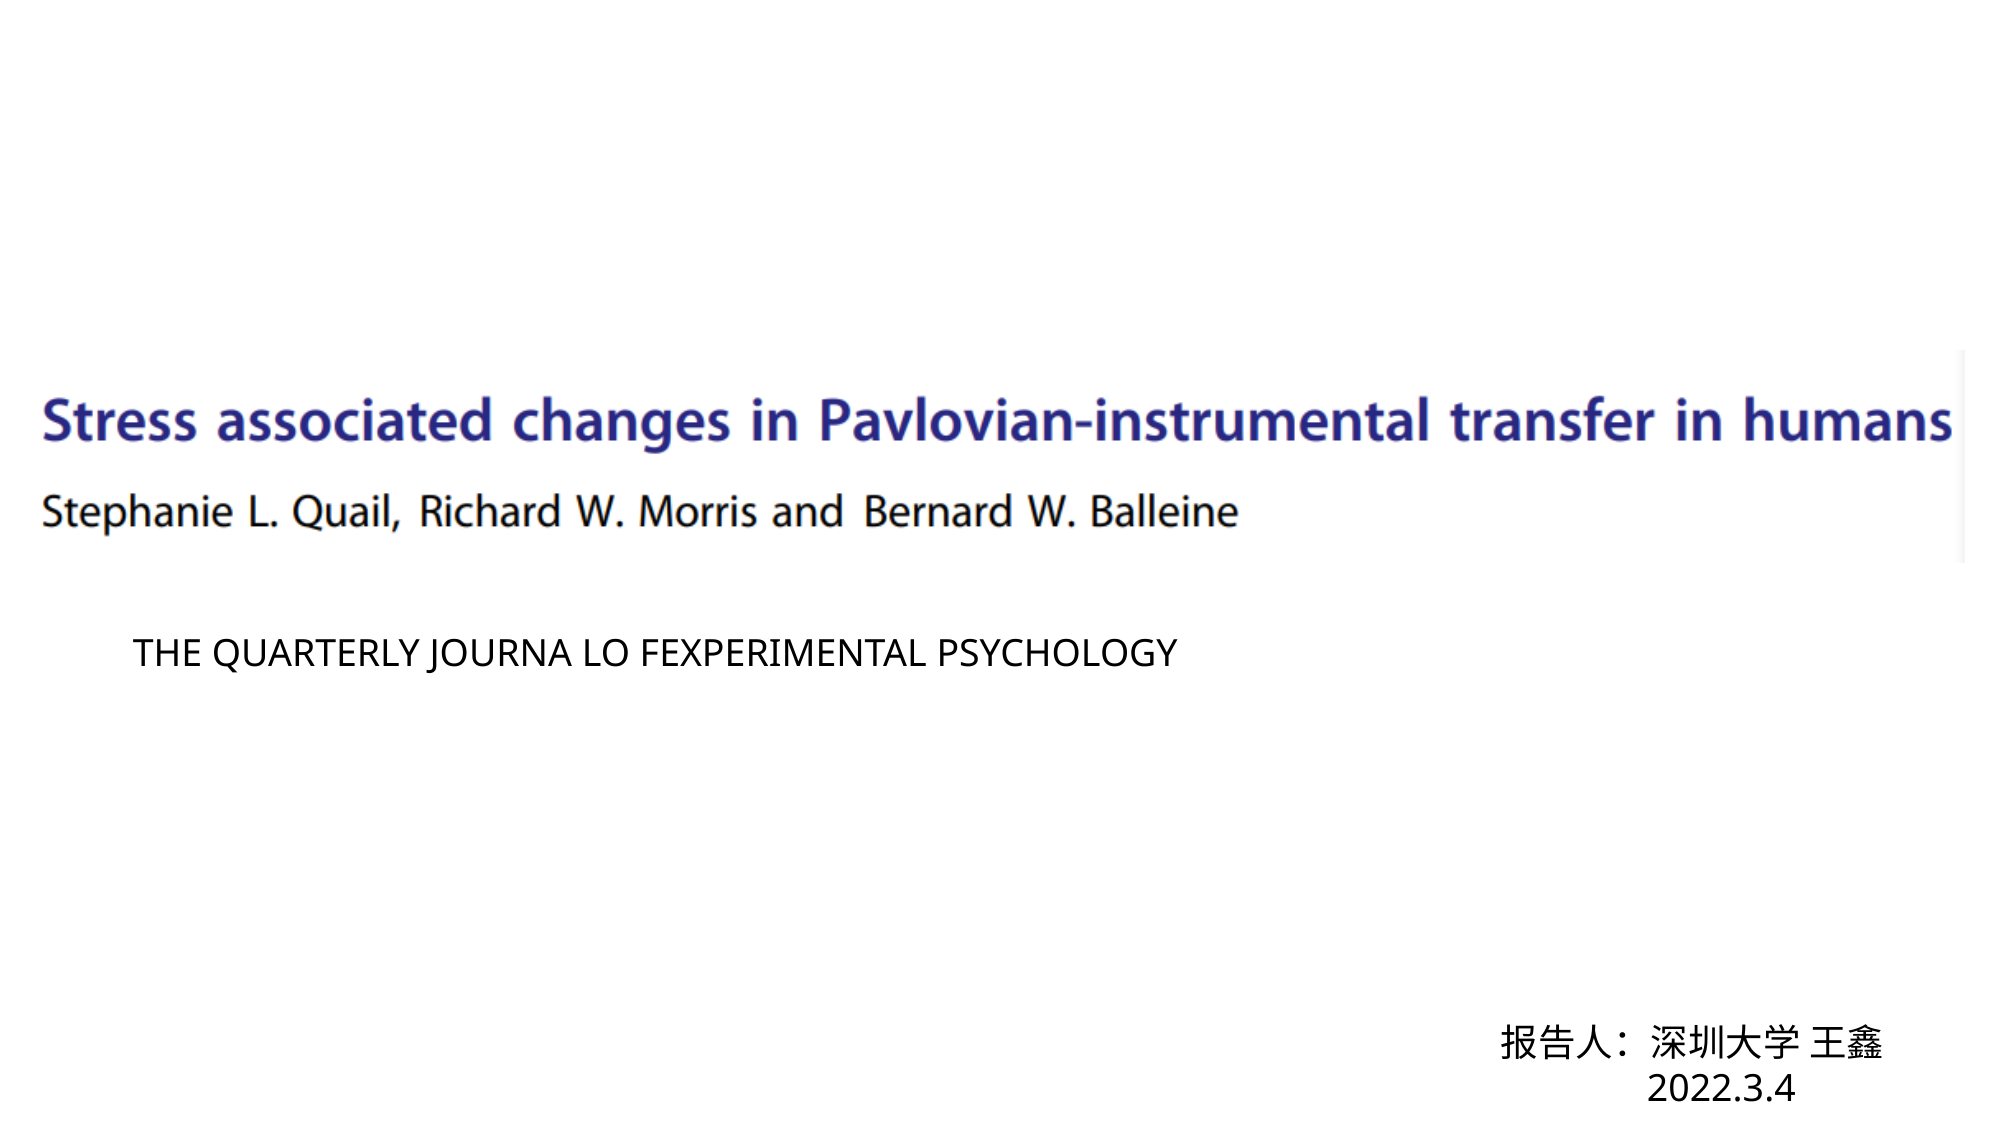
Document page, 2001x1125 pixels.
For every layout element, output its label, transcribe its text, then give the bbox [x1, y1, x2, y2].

picture [14, 350, 1965, 563]
text_box 报告人：深圳大学 王鑫 2022.3.4 [1485, 1011, 1900, 1117]
text_box THE QUARTERLY JOURNA LO FEXPERIMENTAL PSYCHOLOGY [118, 621, 1193, 682]
